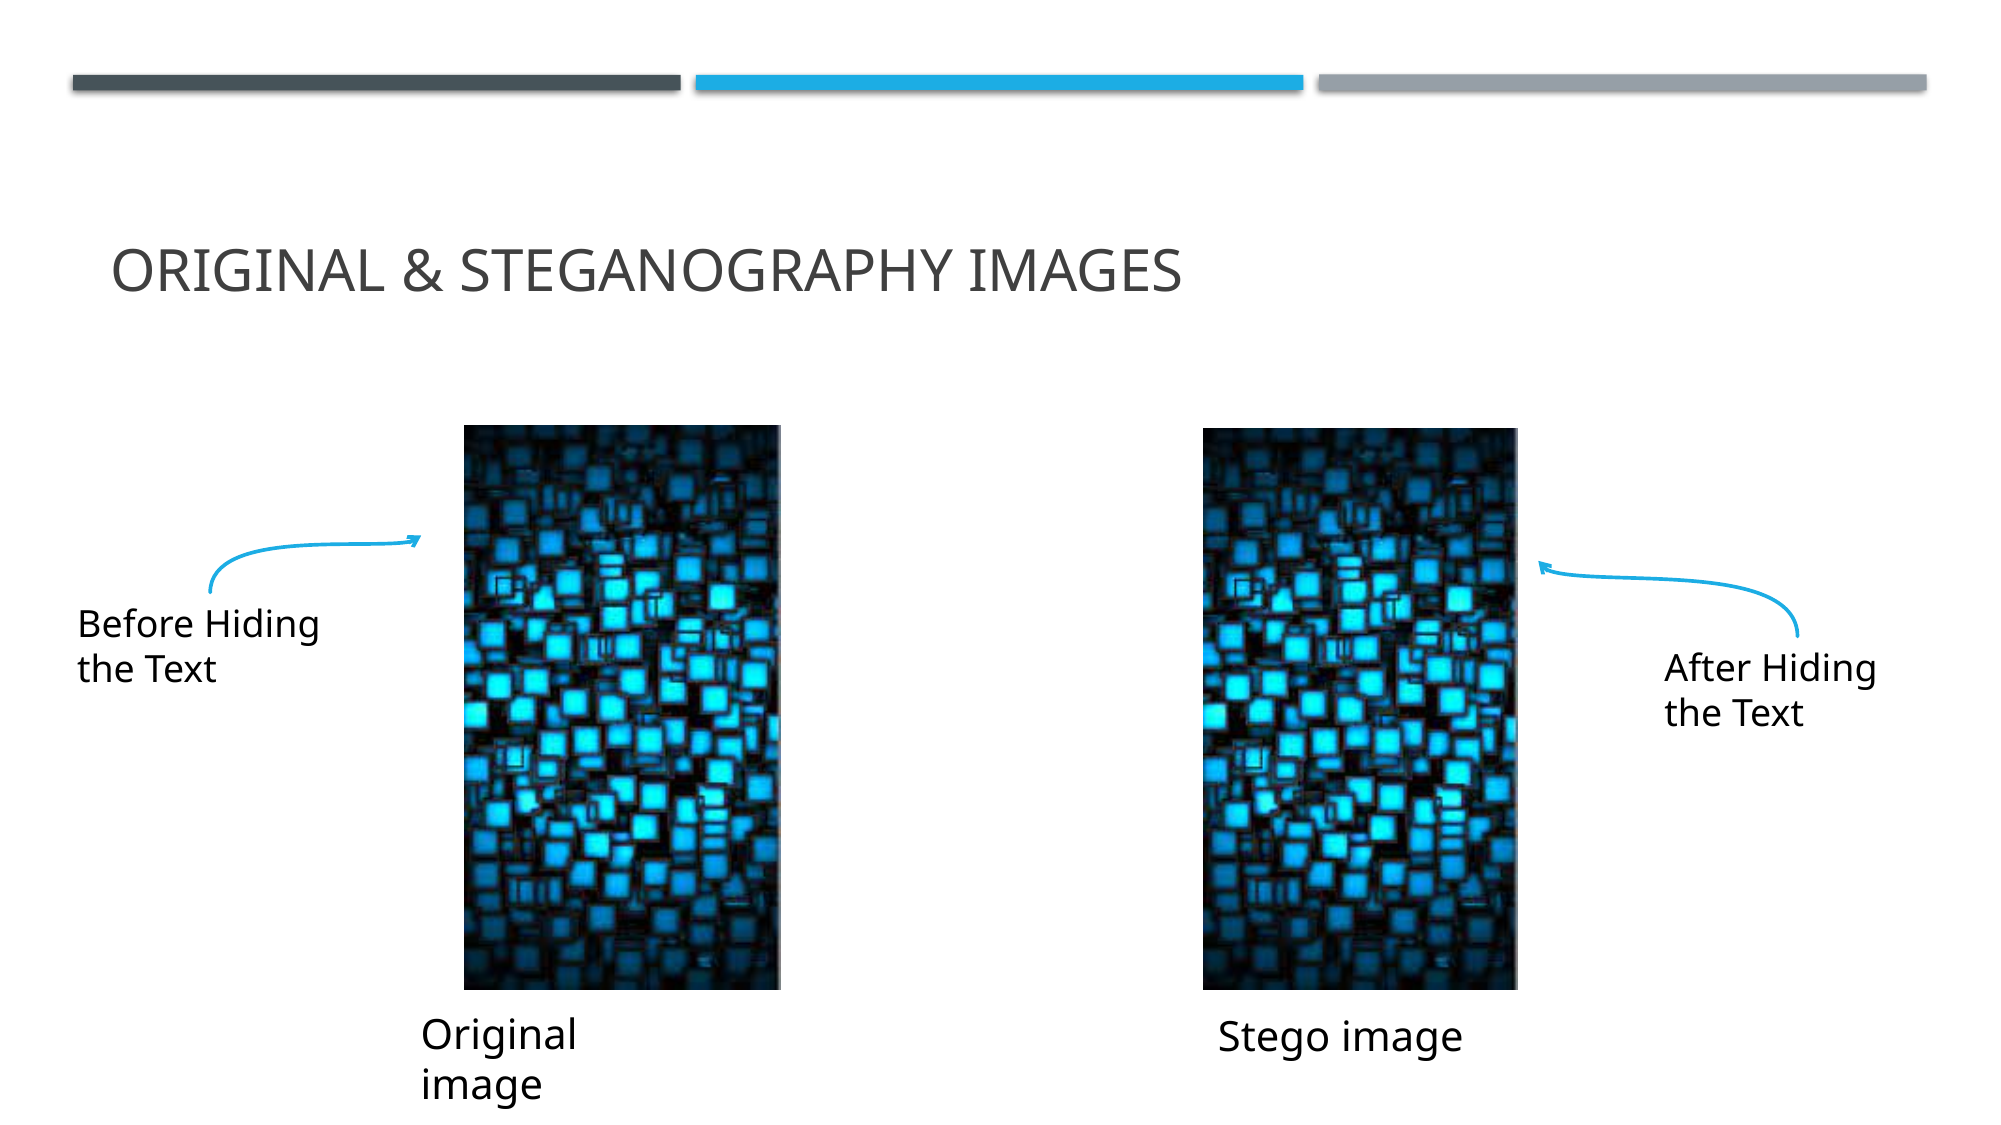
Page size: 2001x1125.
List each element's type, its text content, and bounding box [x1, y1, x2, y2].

text_box Before Hiding the Text [62, 592, 358, 698]
text_box After Hiding the Text [1649, 636, 1946, 742]
title Original & steganography images [95, 115, 1905, 311]
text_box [286, 457, 345, 671]
picture [1202, 427, 1518, 991]
picture [464, 425, 782, 991]
text_box Stego image [1203, 1002, 1518, 1067]
text_box Original image [405, 1000, 720, 1116]
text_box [1629, 468, 1707, 729]
